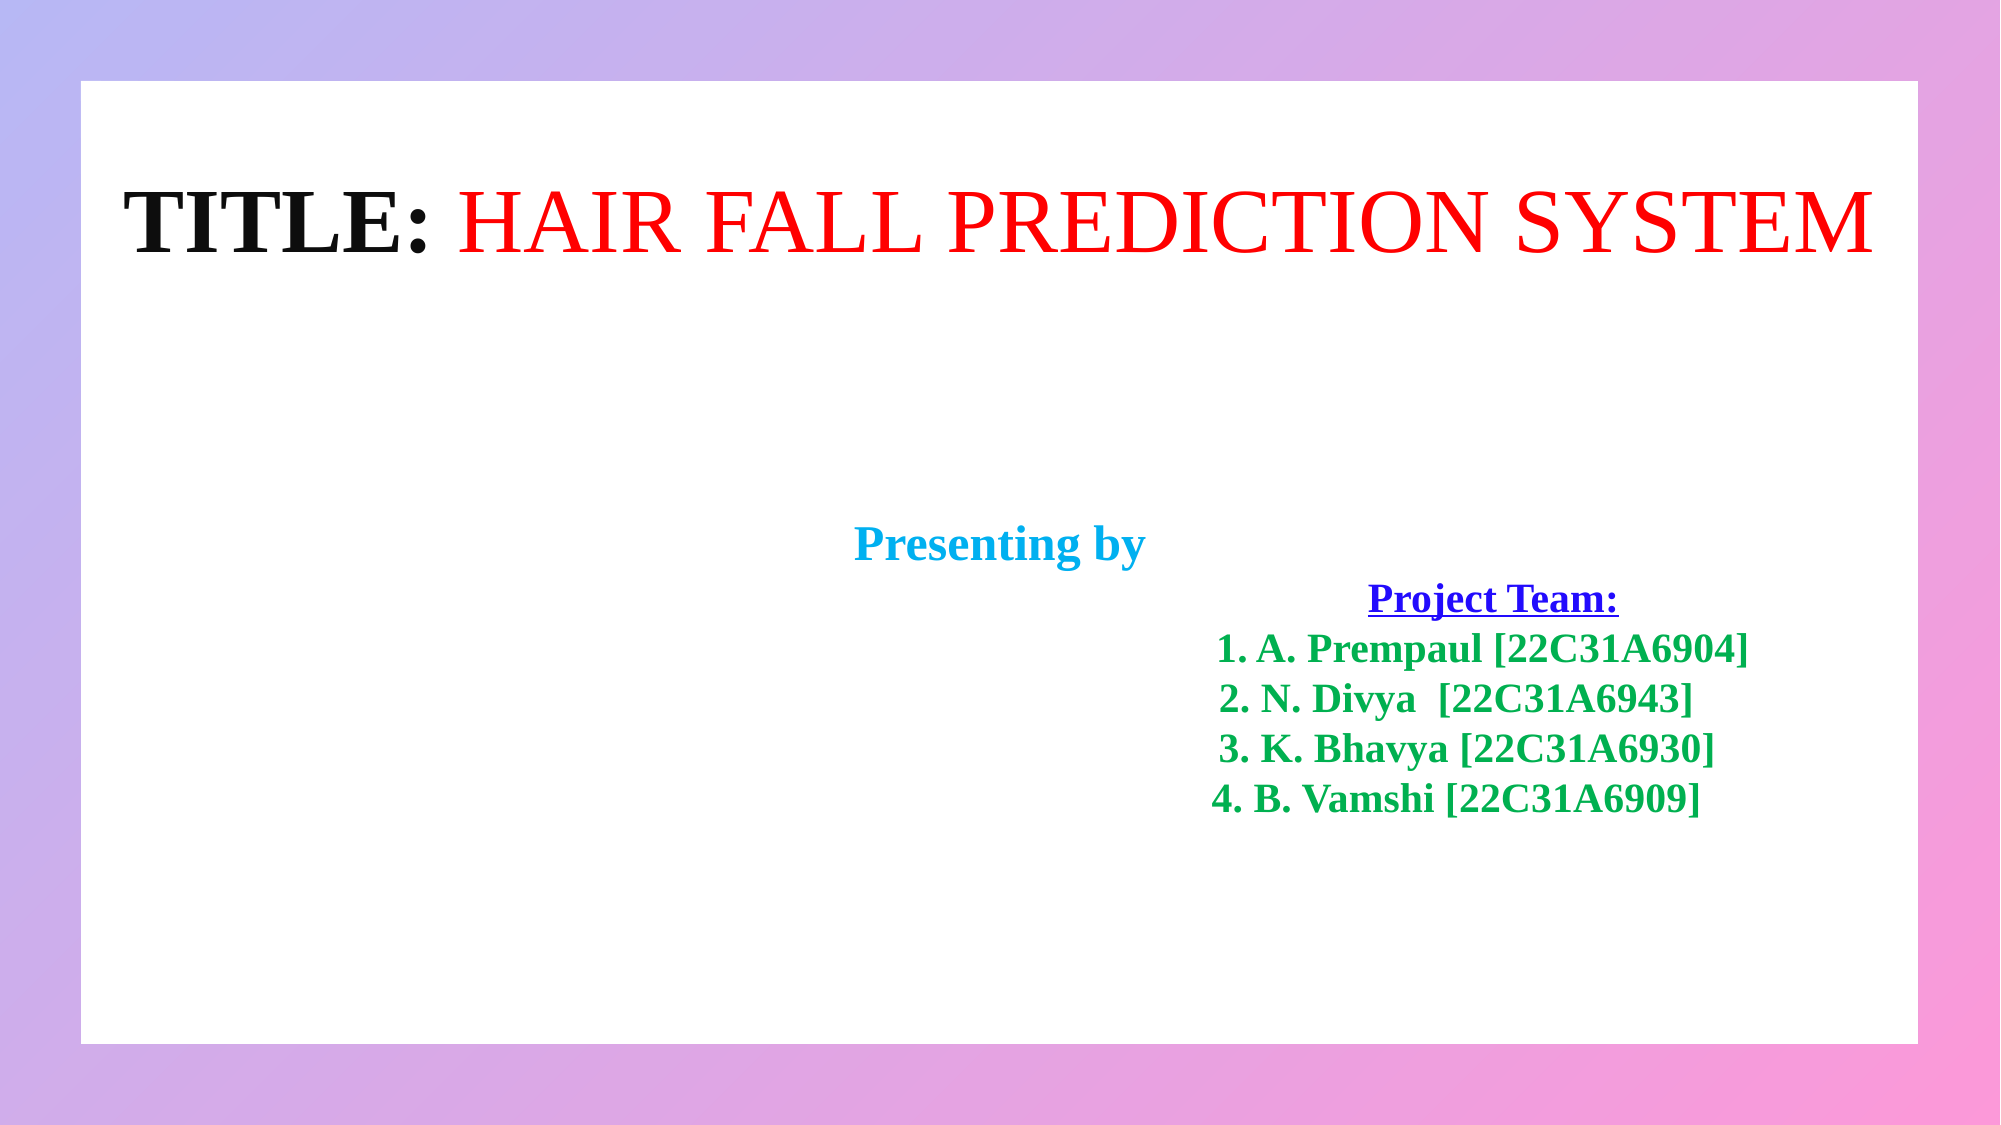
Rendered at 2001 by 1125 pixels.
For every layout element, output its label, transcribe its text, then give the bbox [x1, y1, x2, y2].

text_box TITLE: HAIR FALL PREDICTION SYSTEM Presenting by Project Team: 1. A. Prempaul [22C31A6904] 2. N. Divya [22C31A6943] 3. K. Bhavya [22C31A6930] 4. B. Vamshi [22C31A6909] [79, 83, 1921, 1059]
